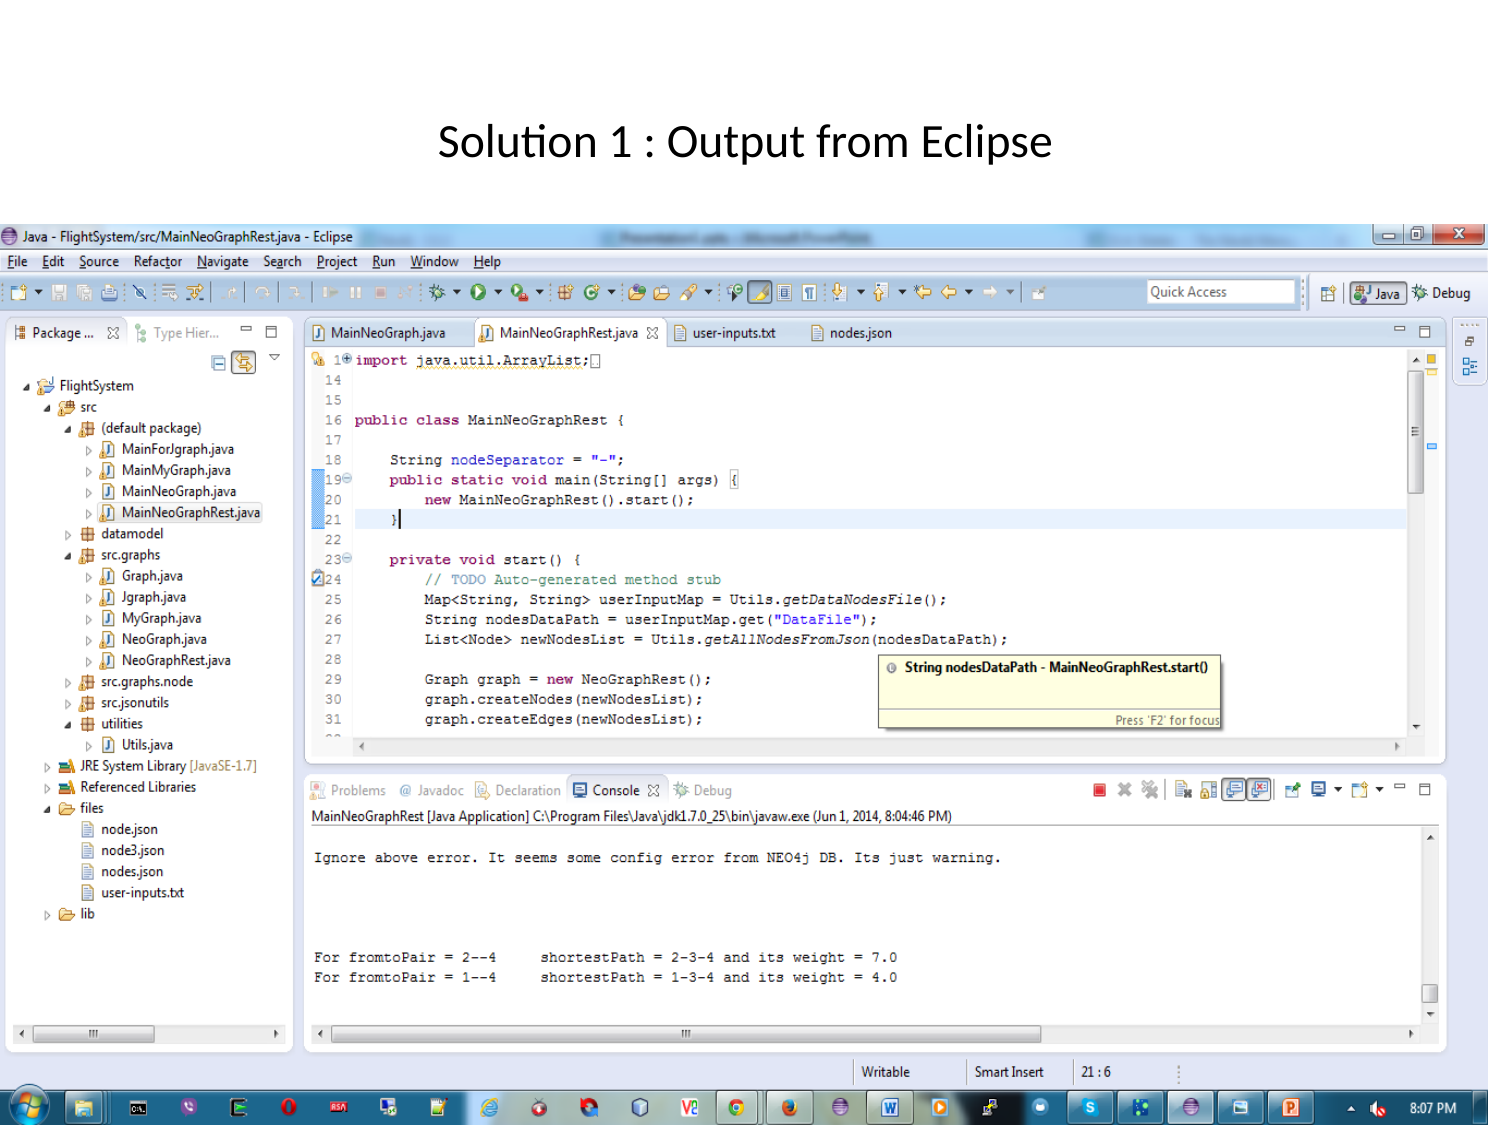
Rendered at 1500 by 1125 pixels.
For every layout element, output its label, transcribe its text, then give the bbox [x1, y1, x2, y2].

picture [0, 224, 1488, 1125]
title Solution 1 : Output from Eclipse [75, 45, 1425, 224]
